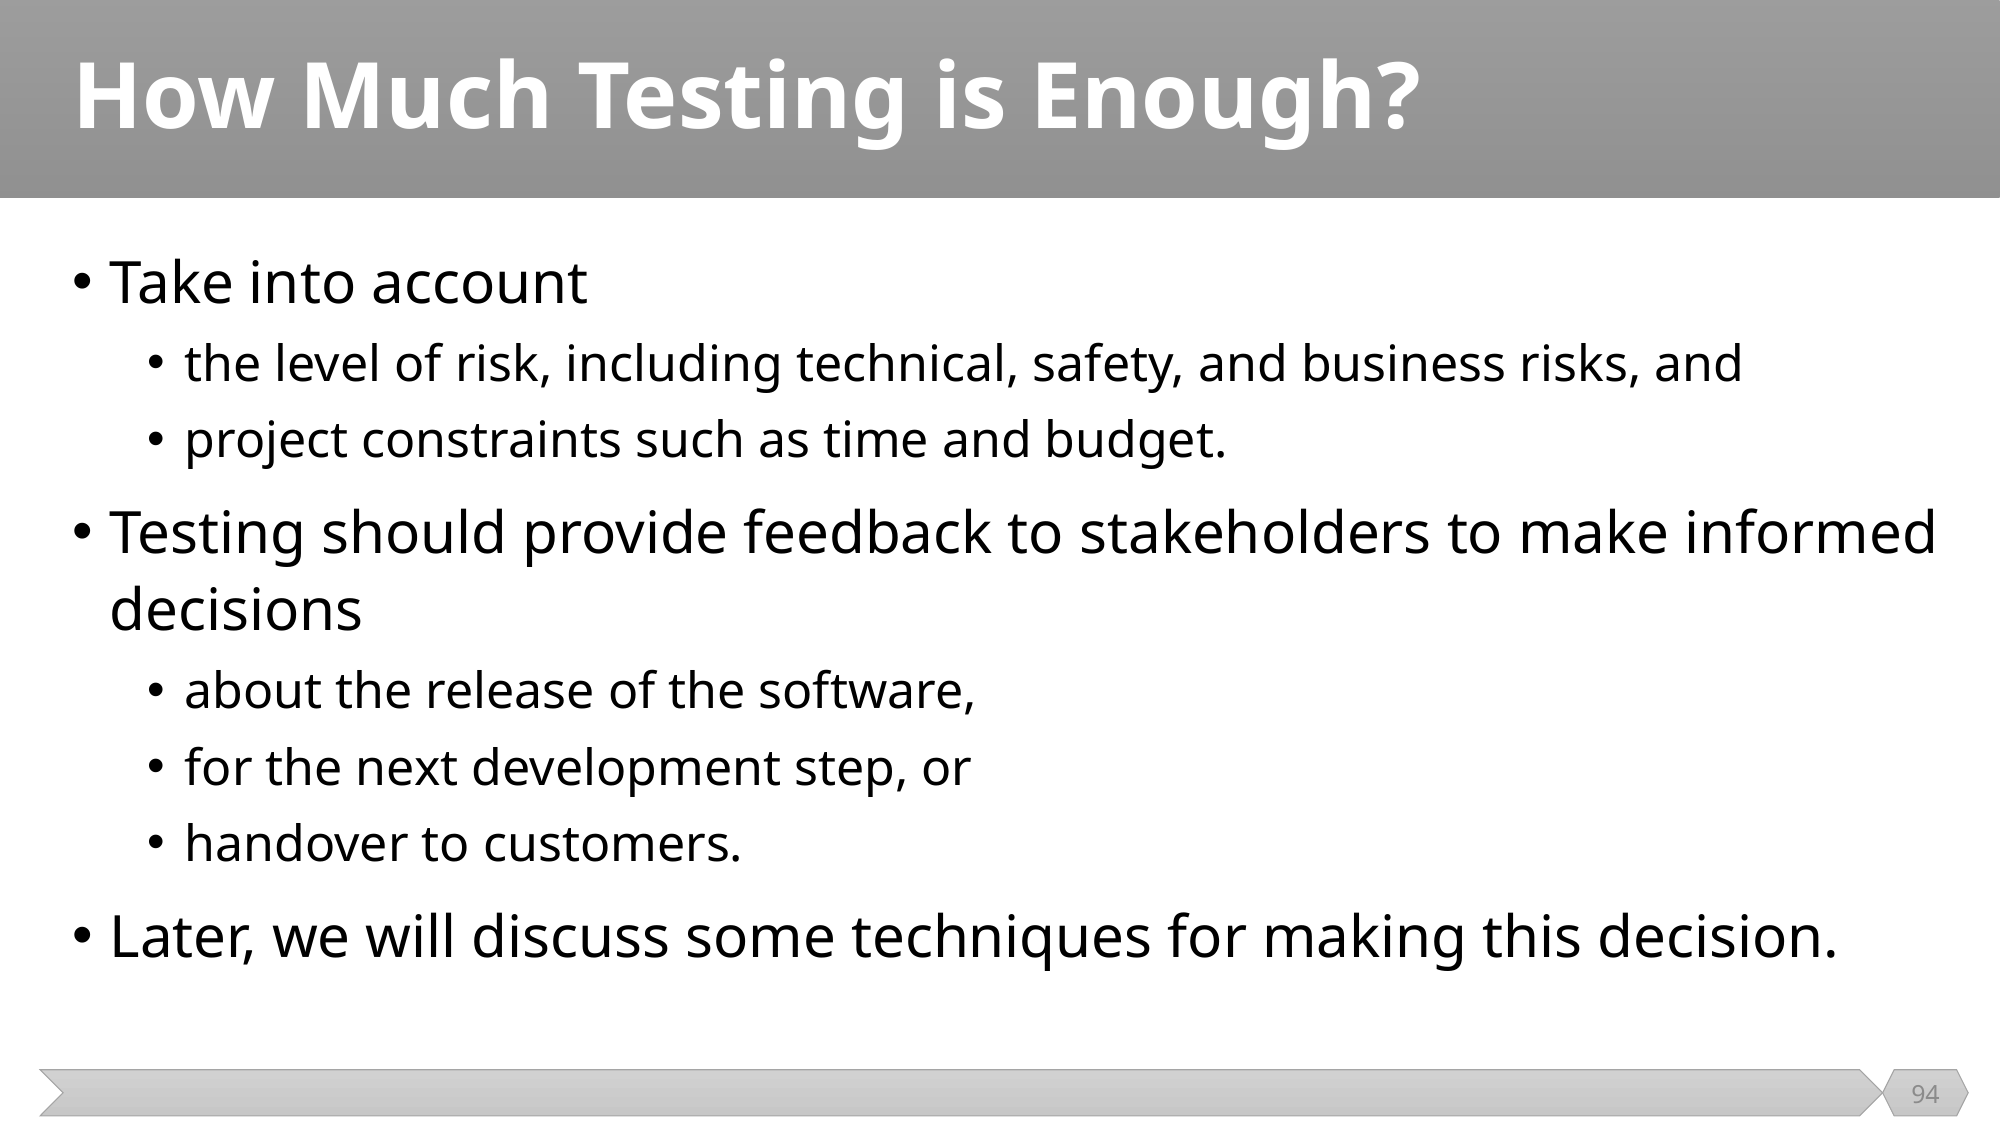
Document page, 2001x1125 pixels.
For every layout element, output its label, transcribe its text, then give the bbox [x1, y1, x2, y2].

slide_number 94 [1882, 1065, 1969, 1125]
list Take into account the level of risk, including technical, safety, and business risks, and project constraints such as time and budget. Testing should provide feedback to stakeholders to make informed decisions about the release of the software, for the next development step, or handover to customers. Later, we will discuss some techniques for making this decision. [56, 230, 1969, 1010]
title How Much Testing is Enough? [56, 0, 1969, 199]
